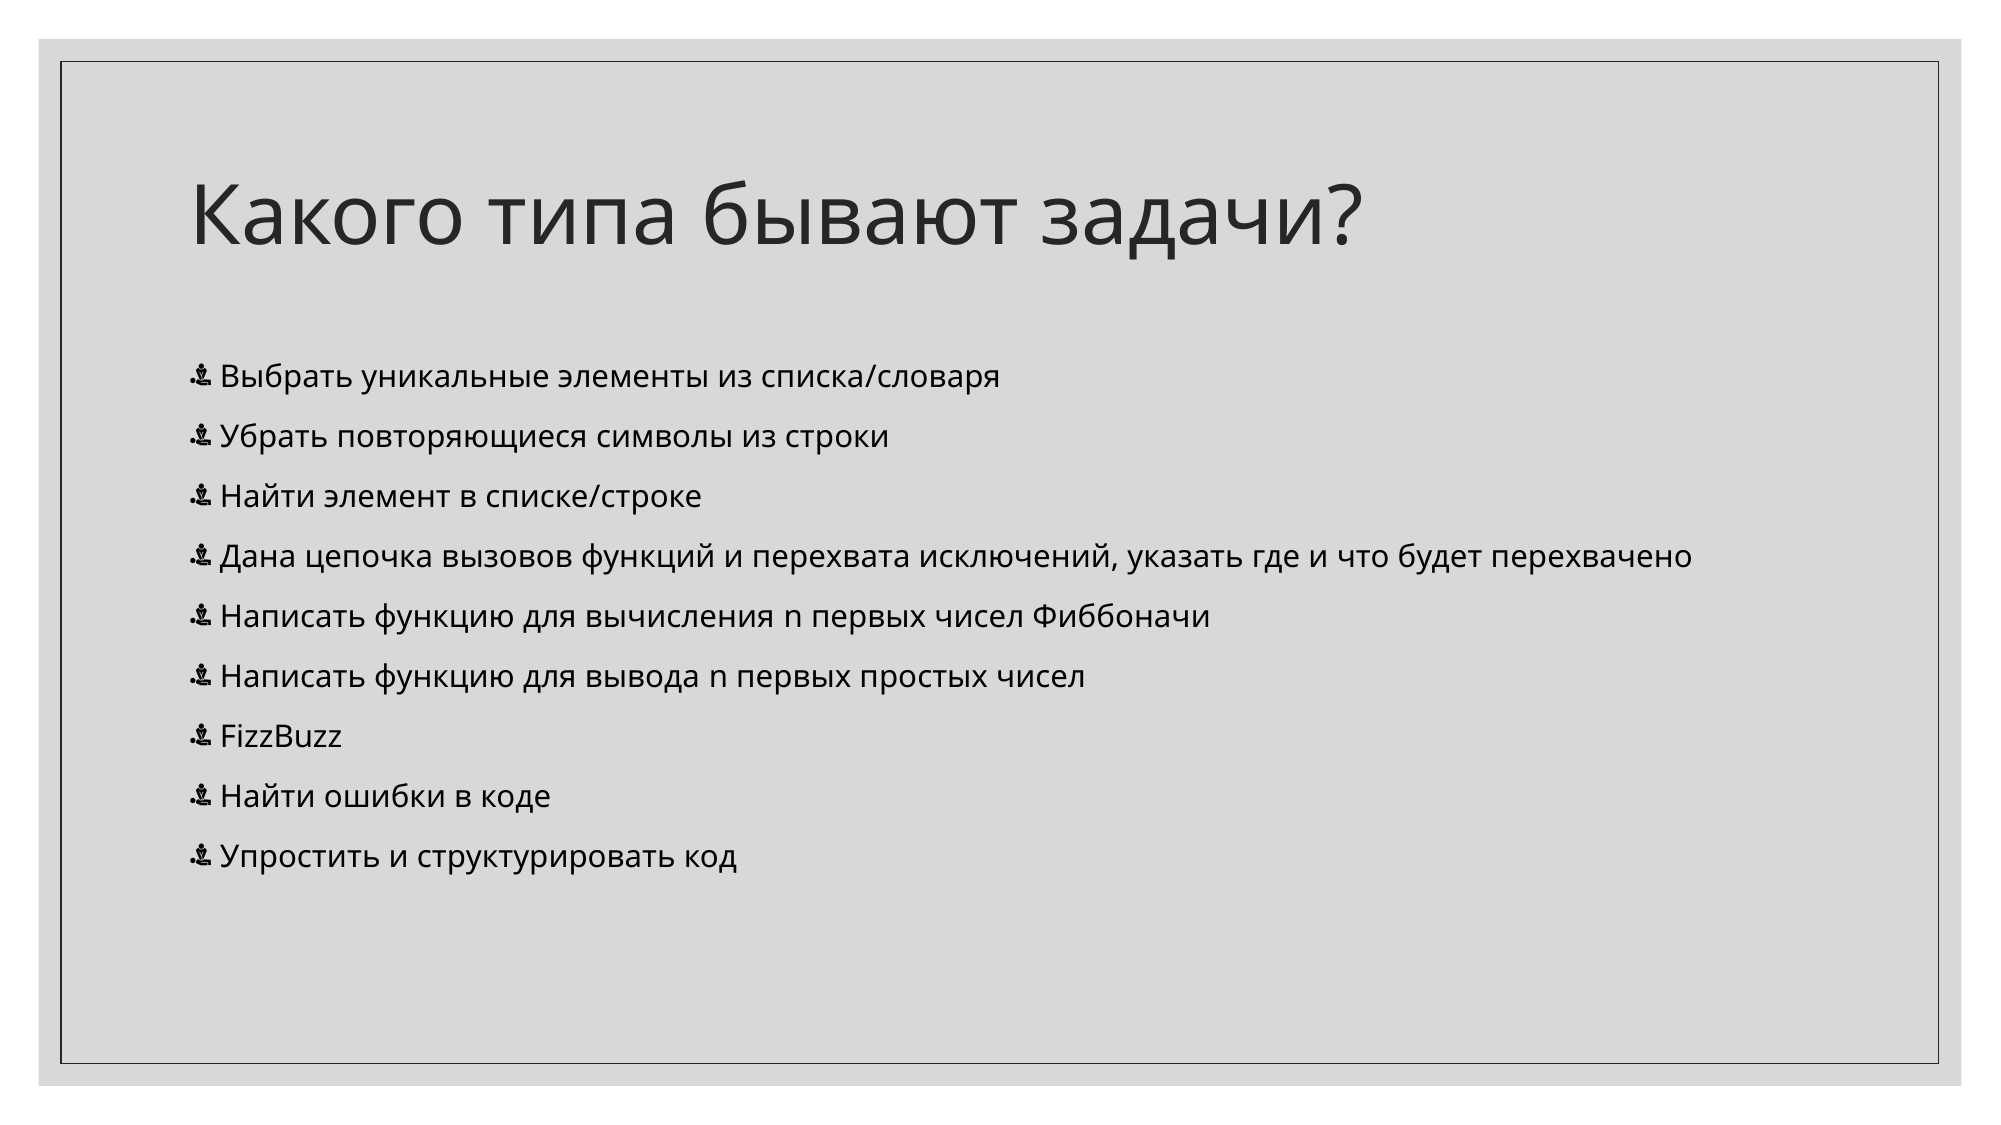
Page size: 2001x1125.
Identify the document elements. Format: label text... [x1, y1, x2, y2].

list Выбрать уникальные элементы из списка/словаря Убрать повторяющиеся символы из строки Найти элемент в списке/строке Дана цепочка вызовов функций и перехвата исключений, указать где и что будет перехвачено Написать функцию для вычисления n первых чисел Фиббоначи Написать функцию для вывода n первых простых чисел FizzBuzz Найти ошибки в коде Упростить и структурировать код [174, 345, 1825, 977]
picture [189, 783, 212, 806]
picture [189, 723, 212, 746]
title Какого типа бывают задачи? [174, 105, 1825, 331]
picture [189, 543, 212, 566]
picture [189, 603, 212, 626]
picture [189, 483, 212, 506]
picture [189, 843, 212, 866]
picture [189, 423, 212, 446]
picture [189, 363, 212, 386]
picture [189, 663, 212, 686]
